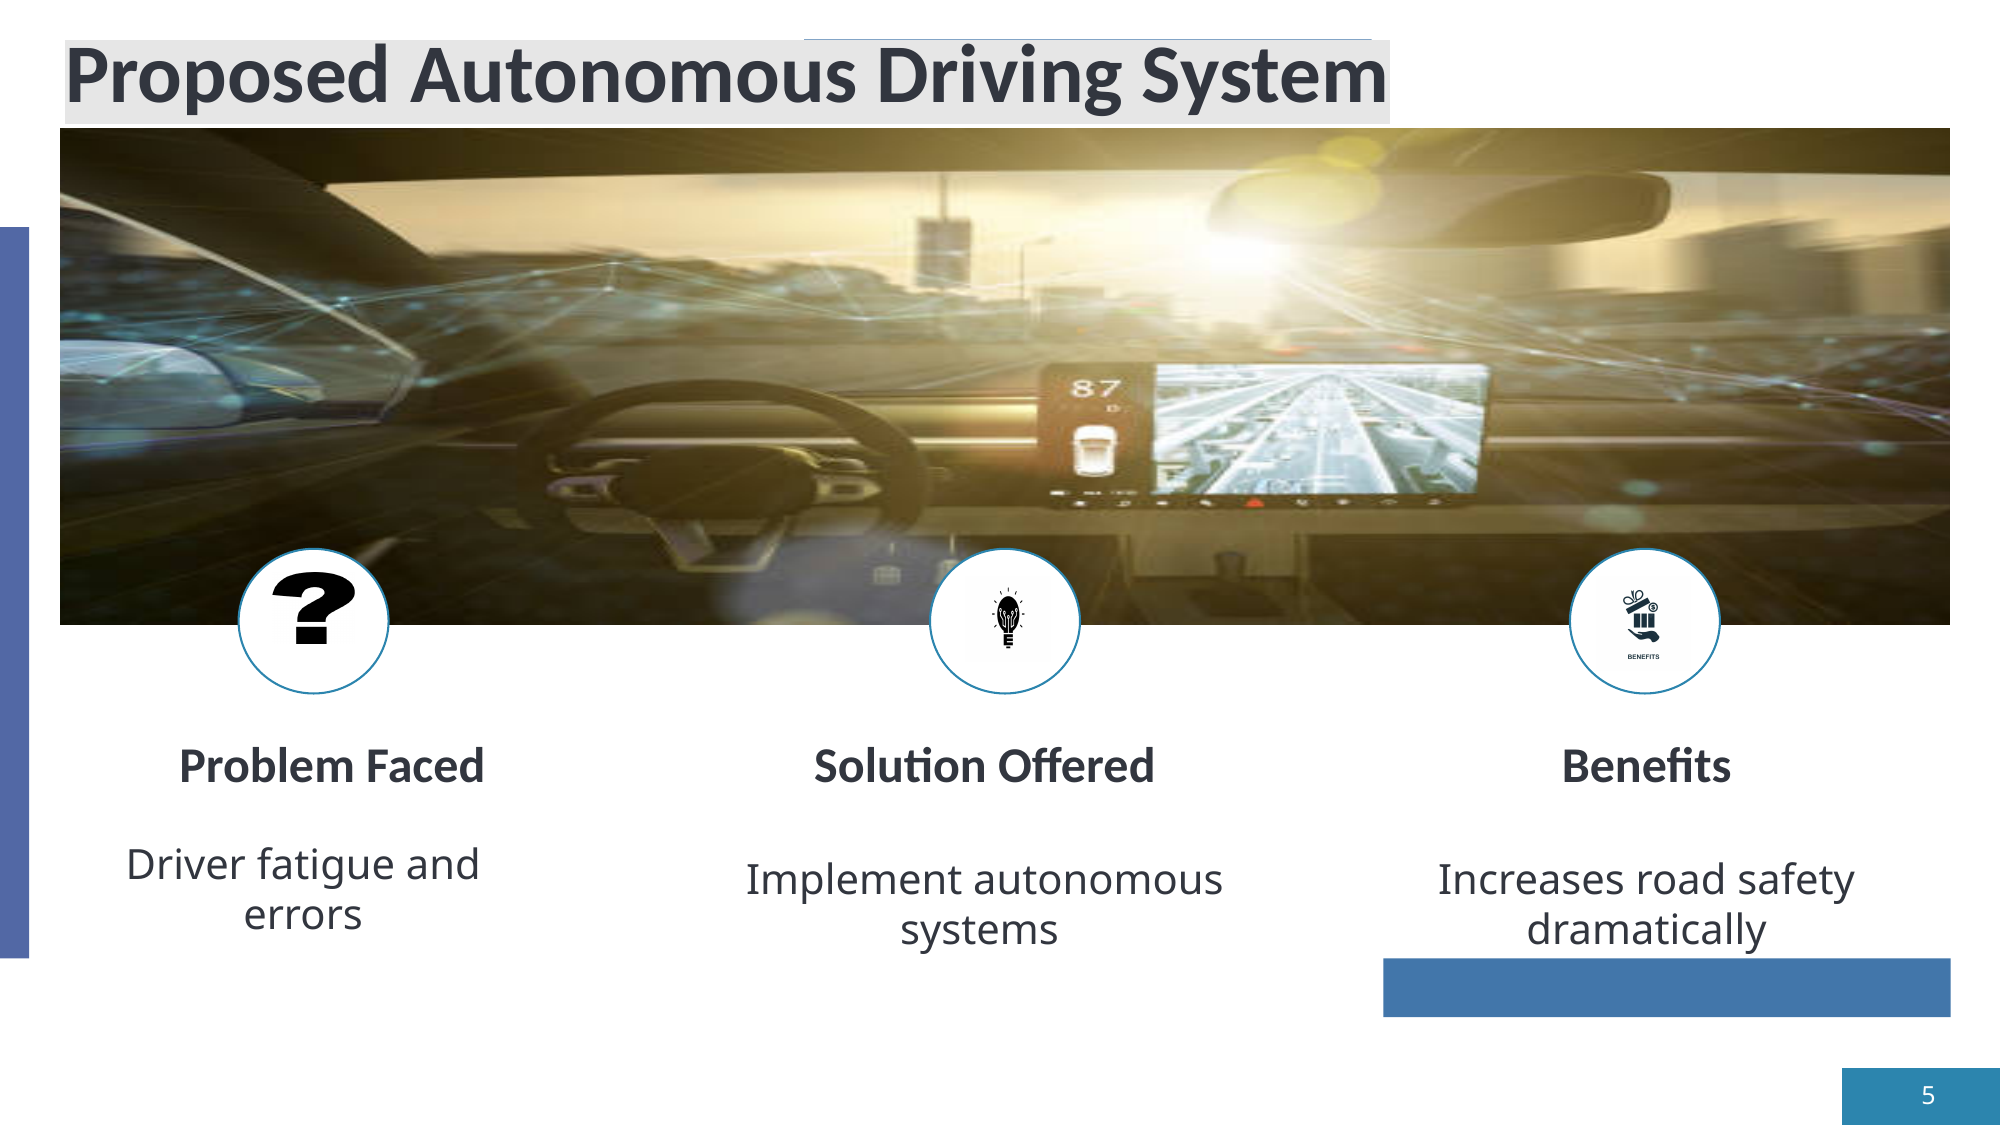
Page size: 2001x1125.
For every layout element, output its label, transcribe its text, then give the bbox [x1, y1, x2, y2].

text_box Solution Offered Implement autonomous systems [656, 725, 1314, 961]
text_box Problem Faced Driver fatigue and errors [60, 725, 547, 946]
title Proposed Autonomous Driving System [50, 0, 1547, 129]
text_box [237, 625, 388, 695]
text_box [1569, 625, 1721, 695]
text_box Benefits Increases road safety dramatically [1343, 725, 1950, 961]
picture [60, 128, 1950, 671]
text_box [929, 625, 1081, 695]
slide_number 5 [1889, 1079, 1951, 1114]
